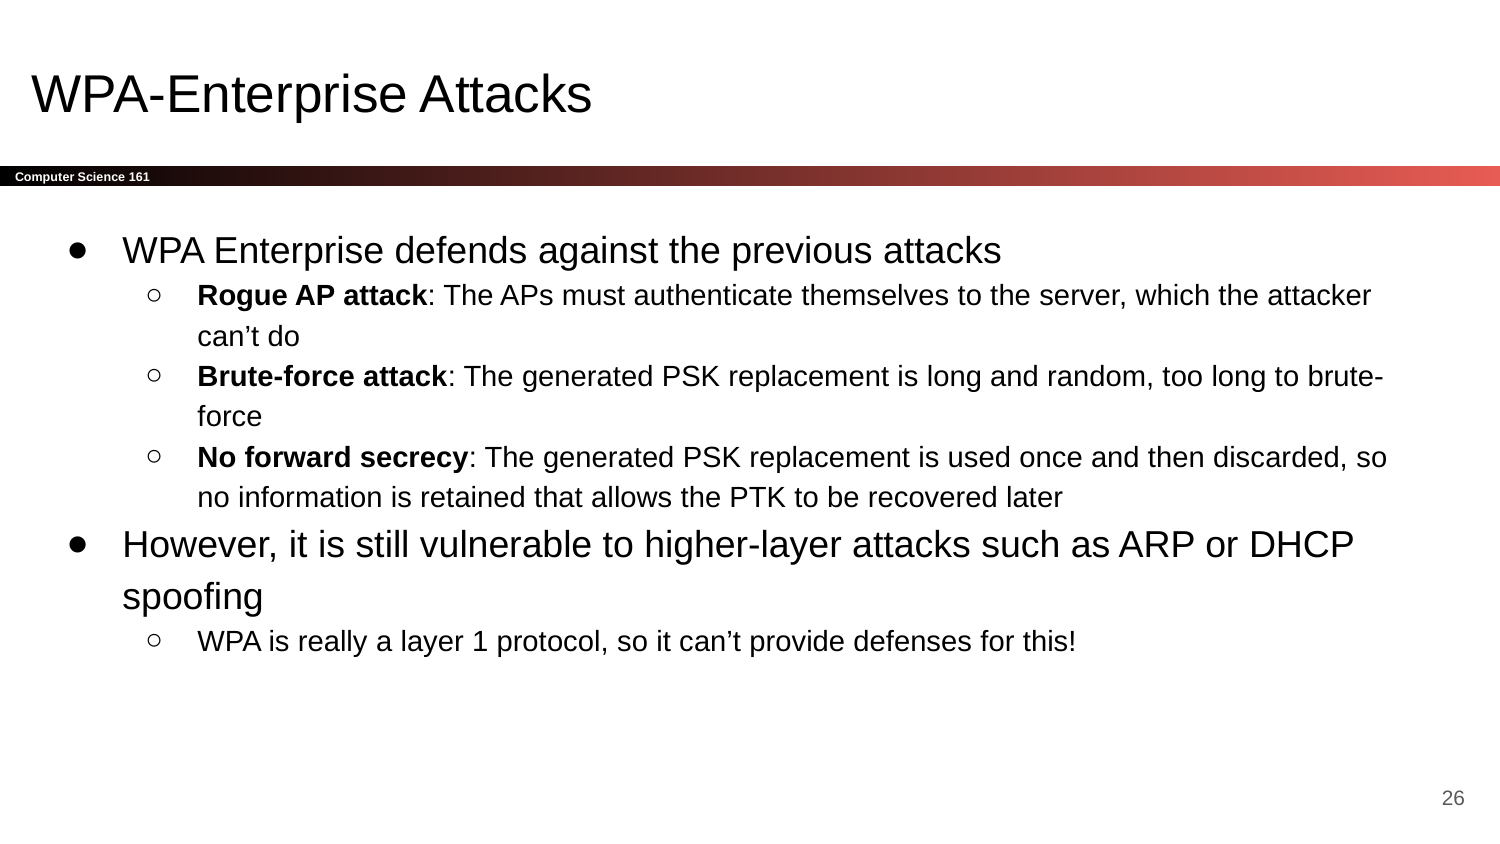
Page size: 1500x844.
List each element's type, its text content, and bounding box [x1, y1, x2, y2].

list WPA Enterprise defends against the previous attacks Rogue AP attack: The APs must authenticate themselves to the server, which the attacker can’t do Brute-force attack: The generated PSK replacement is long and random, too long to brute-force No forward secrecy: The generated PSK replacement is used once and then discarded, so no information is retained that allows the PTK to be recovered later However, it is still vulnerable to higher-layer attacks such as ARP or DHCP spoofing WPA is really a layer 1 protocol, so it can’t provide defenses for this! [32, 204, 1431, 823]
title WPA-Enterprise Attacks [16, 44, 1415, 139]
slide_number 26 [1389, 764, 1480, 830]
